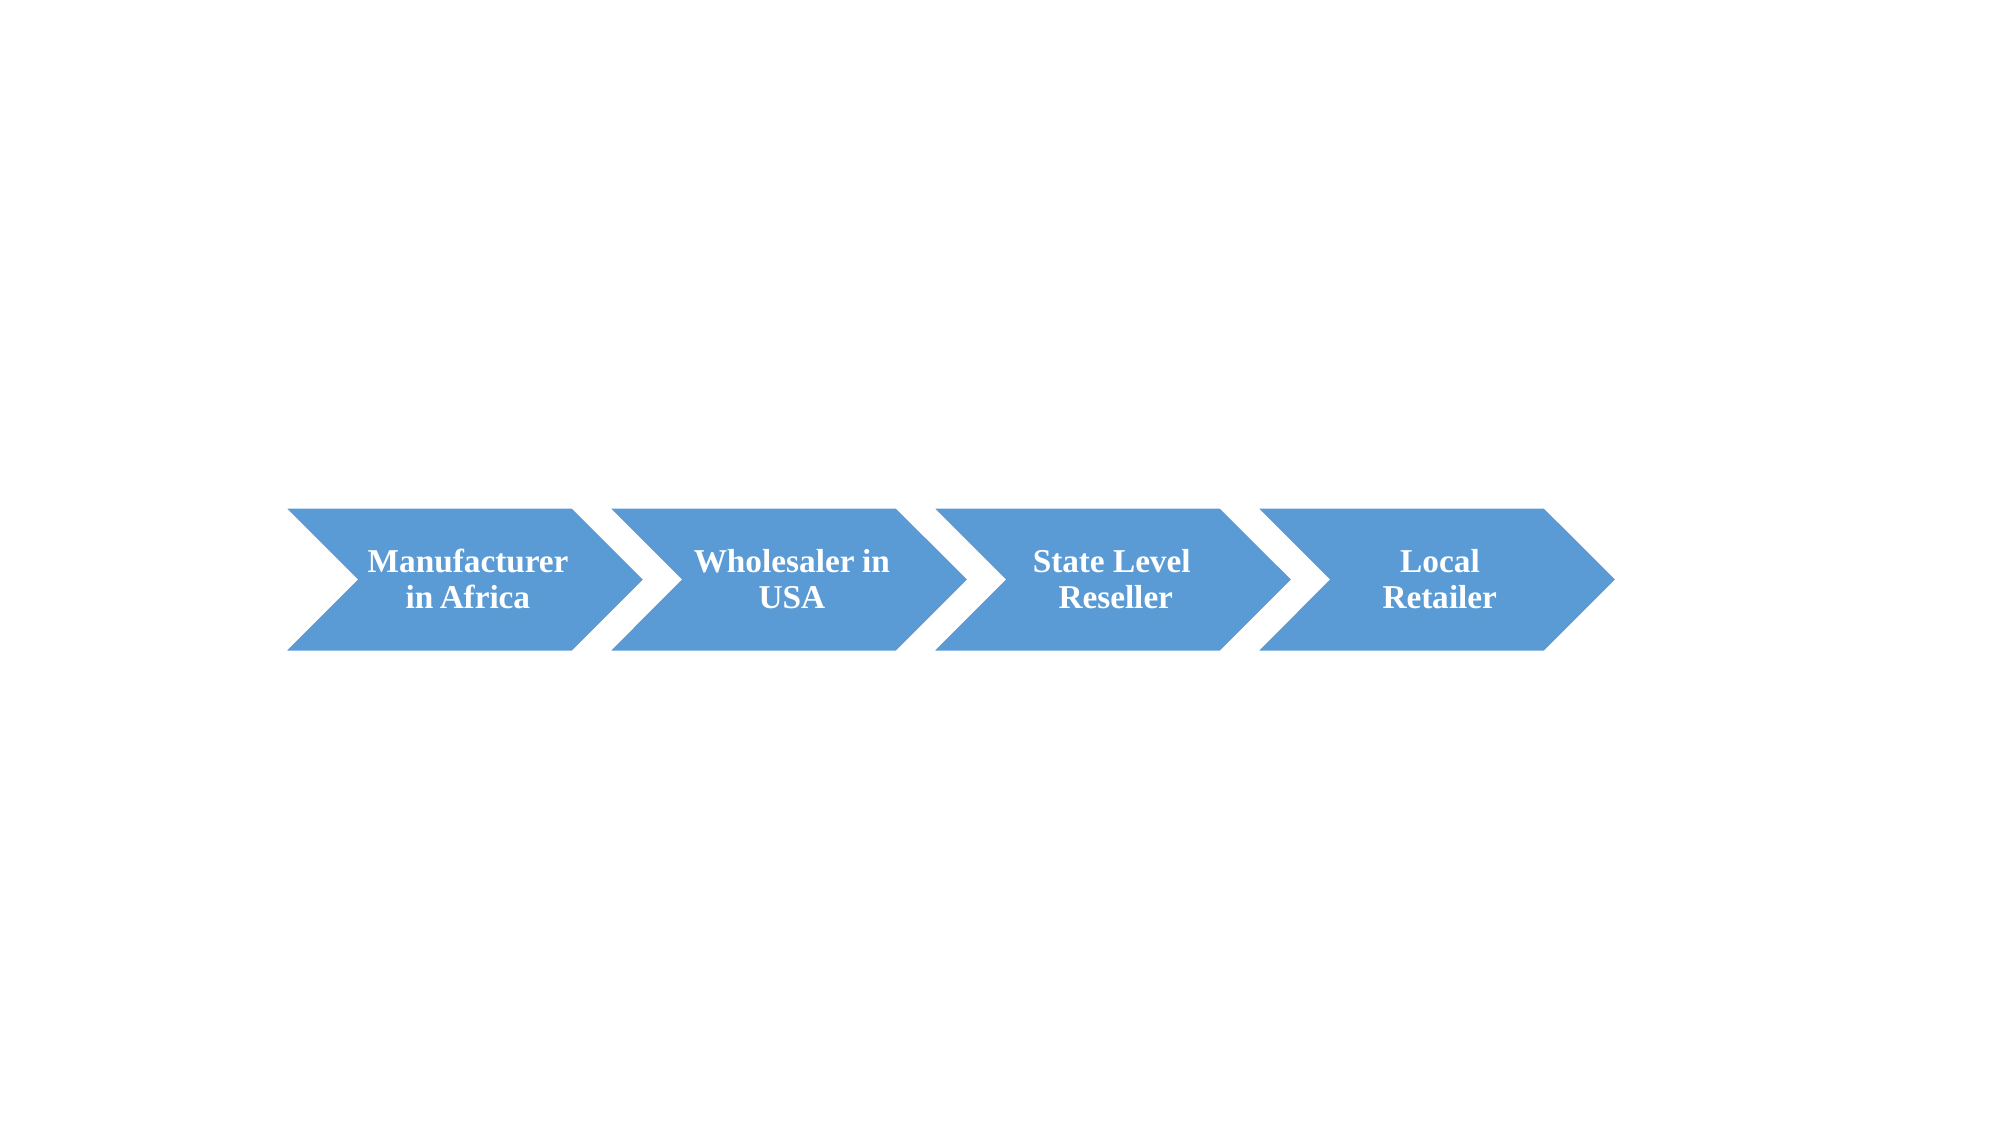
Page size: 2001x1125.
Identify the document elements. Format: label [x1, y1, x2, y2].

text_box [283, 135, 1618, 1024]
